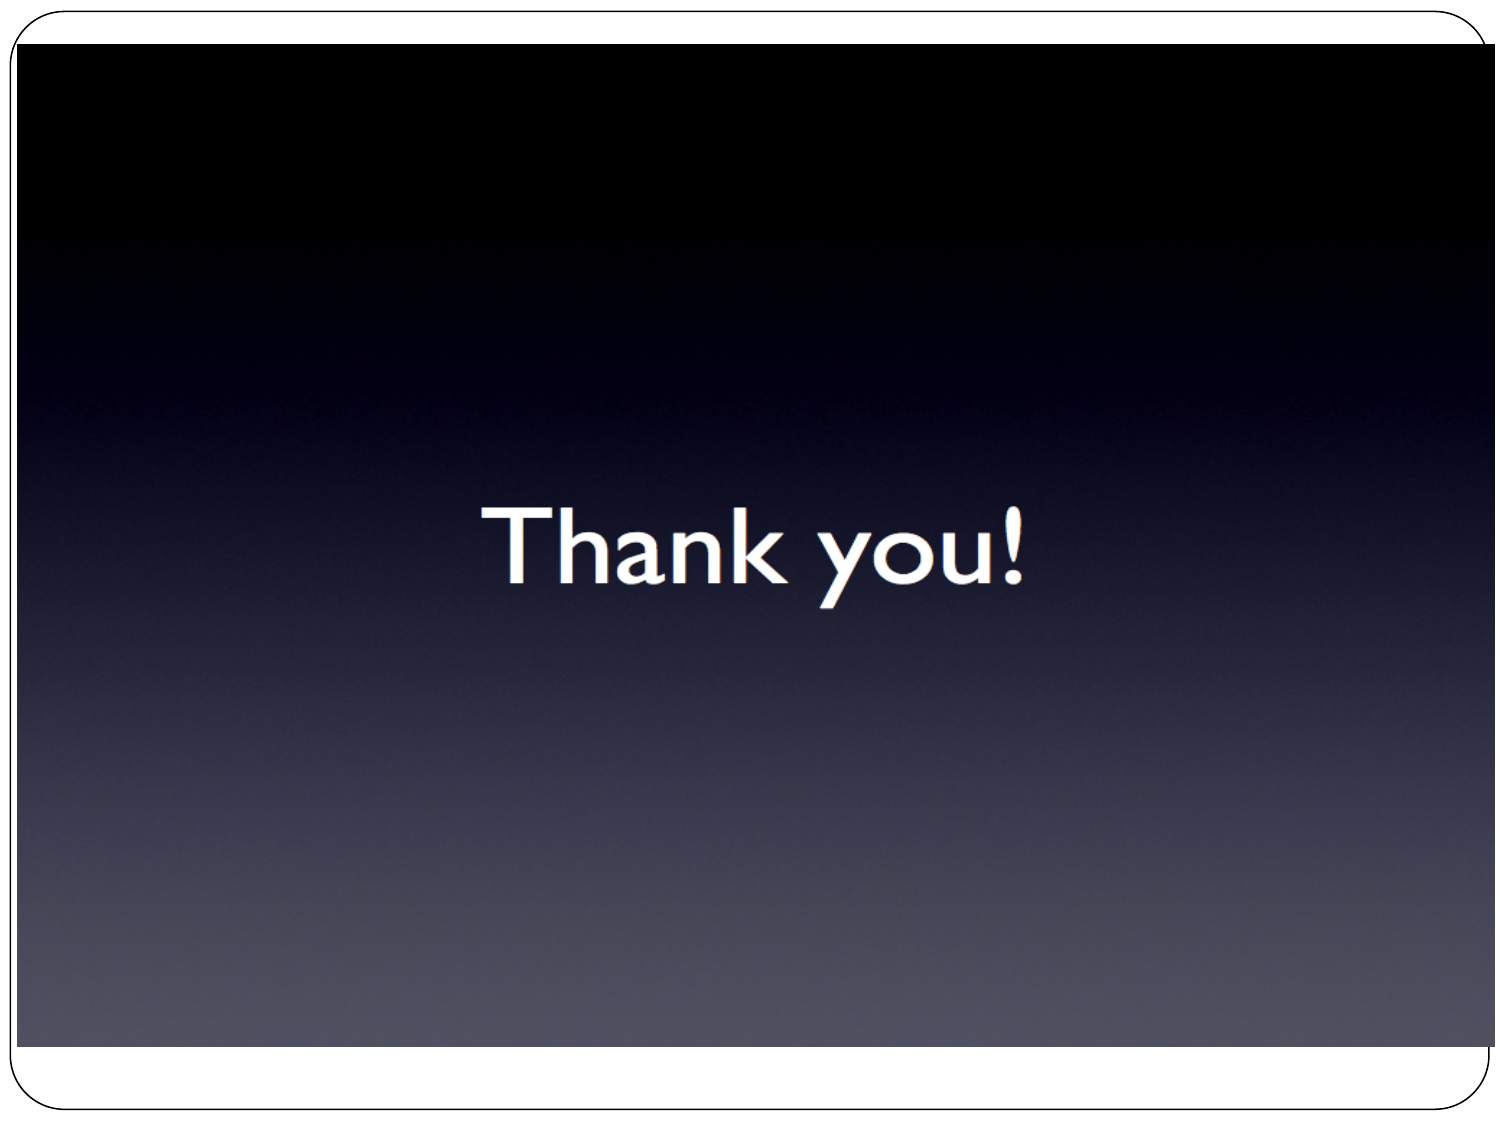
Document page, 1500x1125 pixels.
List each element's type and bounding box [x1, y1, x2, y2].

list [17, 44, 1495, 1048]
